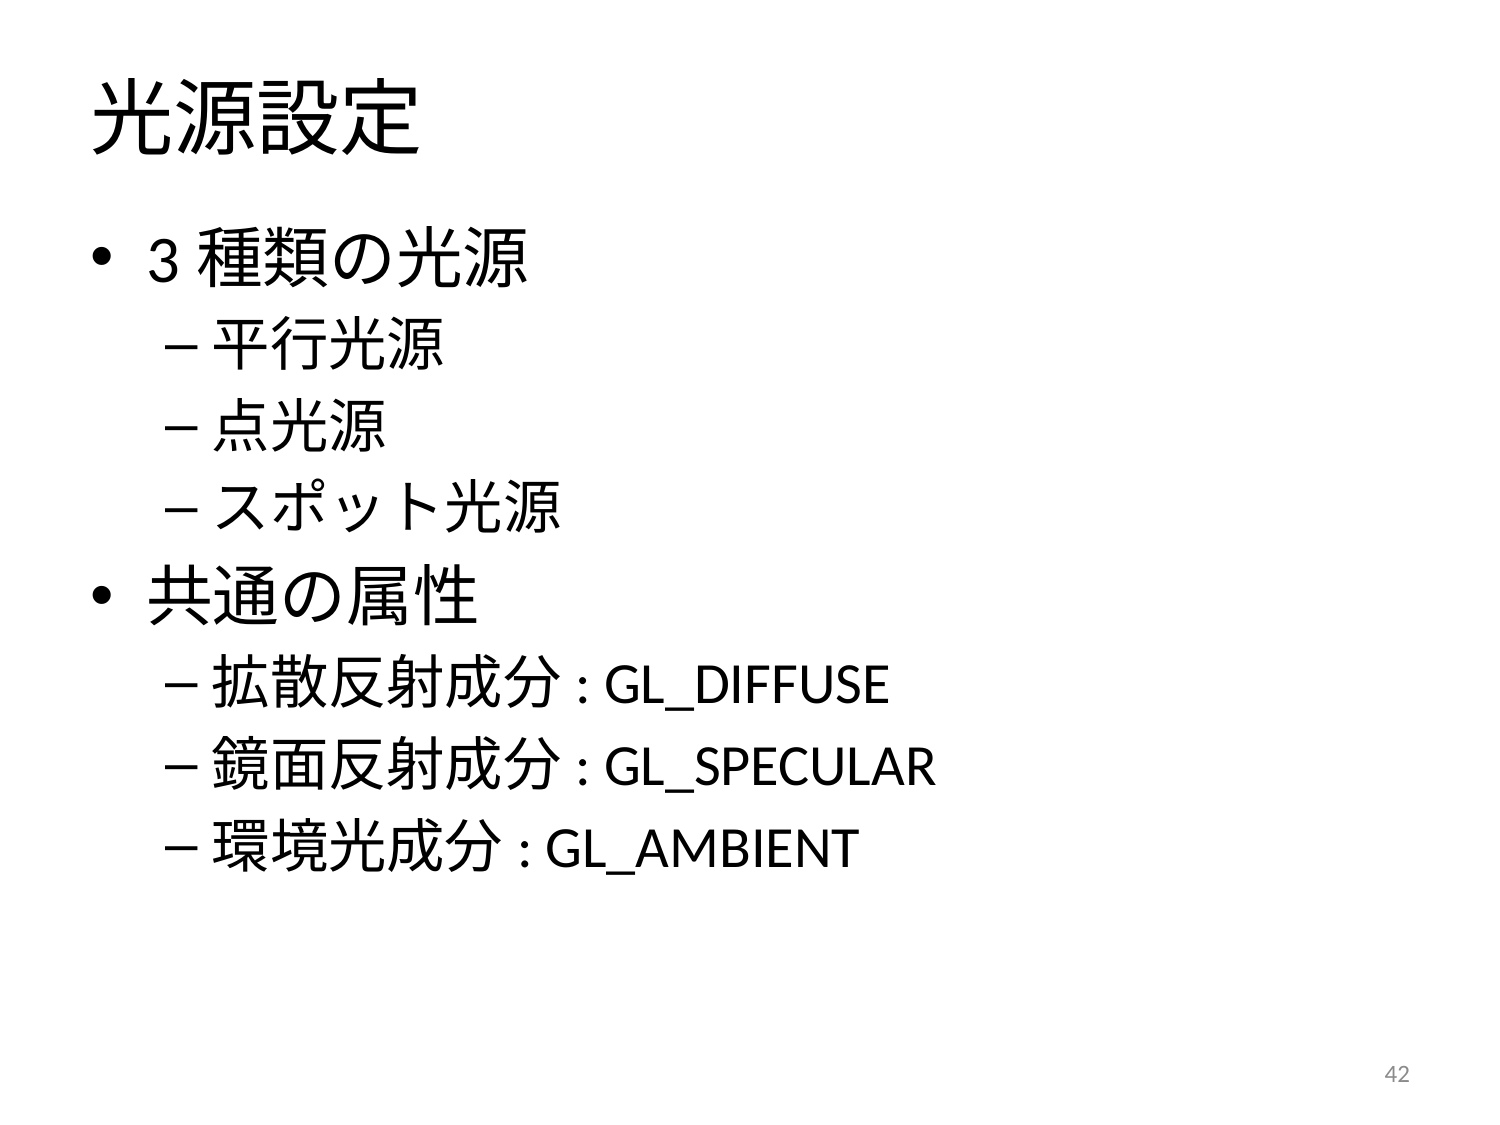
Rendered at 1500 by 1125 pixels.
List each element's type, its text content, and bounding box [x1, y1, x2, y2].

list 3種類の光源 平行光源 点光源 スポット光源 共通の属性 拡散反射成分: GL_DIFFUSE 鏡面反射成分: GL_SPECULAR 環境光成分: GL_AMBIENT [74, 207, 1426, 1036]
title 光源設定 [74, 44, 1426, 185]
slide_number 41 [1074, 1042, 1425, 1103]
